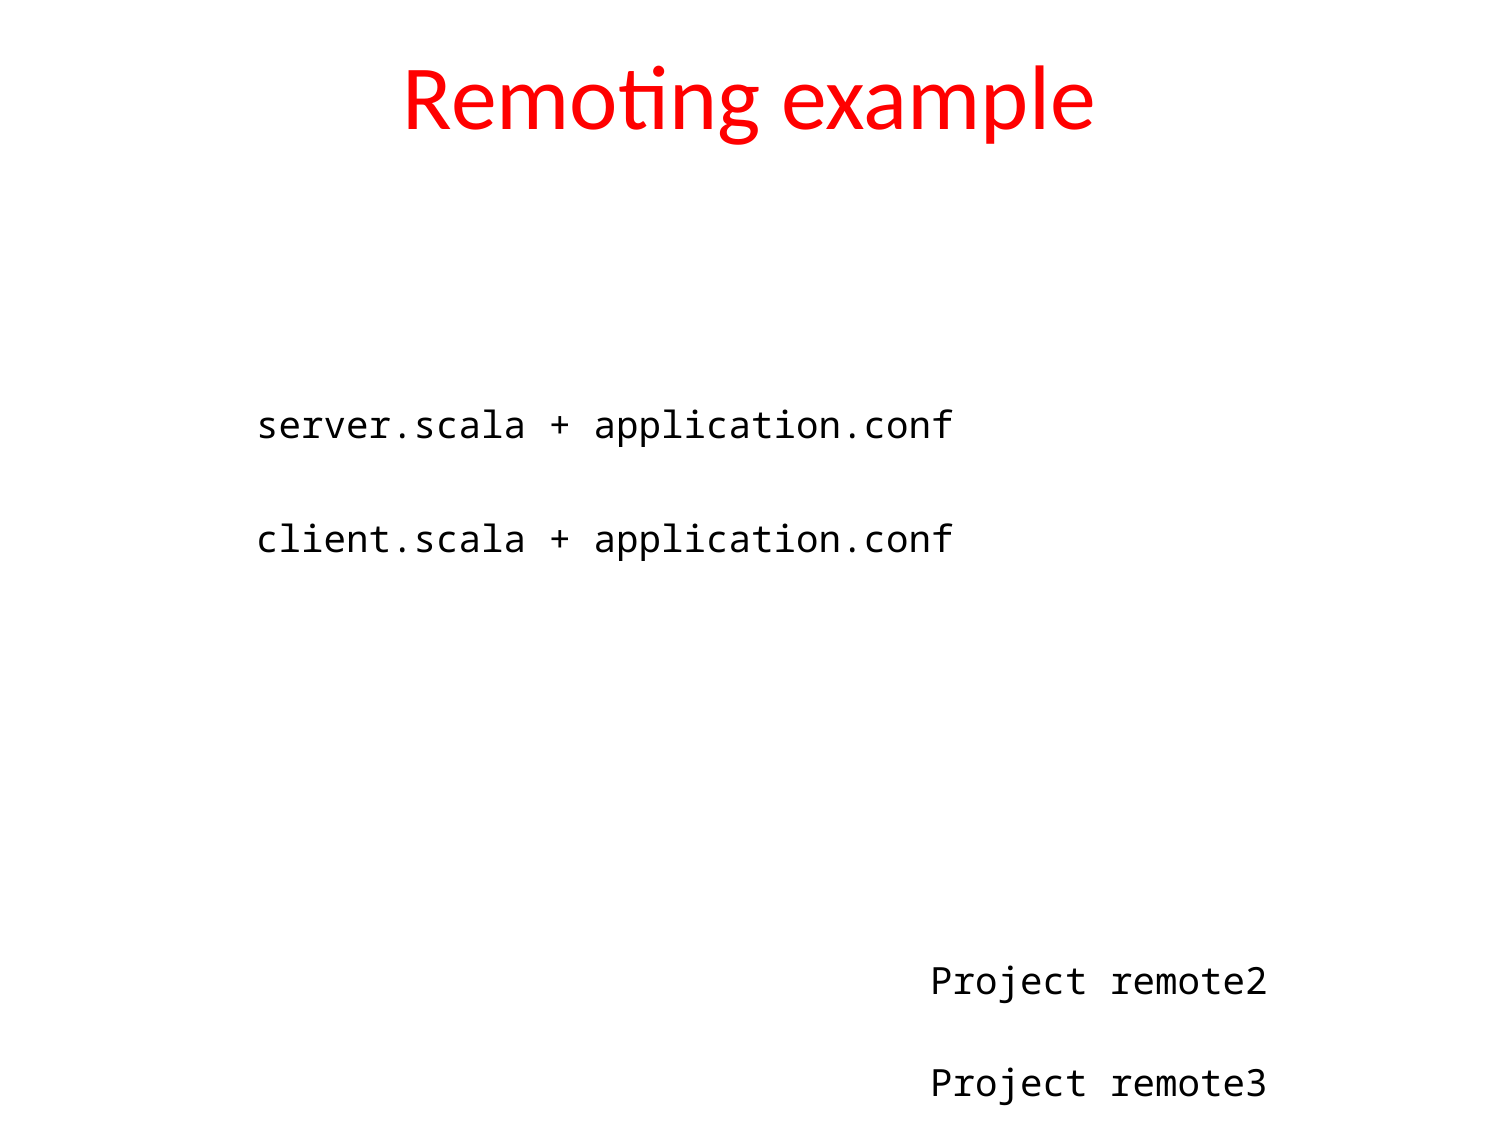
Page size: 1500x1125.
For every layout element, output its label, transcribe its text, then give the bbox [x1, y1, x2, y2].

list server.scala + application.conf client.scala + application.conf Project remote2 Project remote3 [1, 287, 1500, 938]
title Remoting example [0, 0, 1500, 187]
